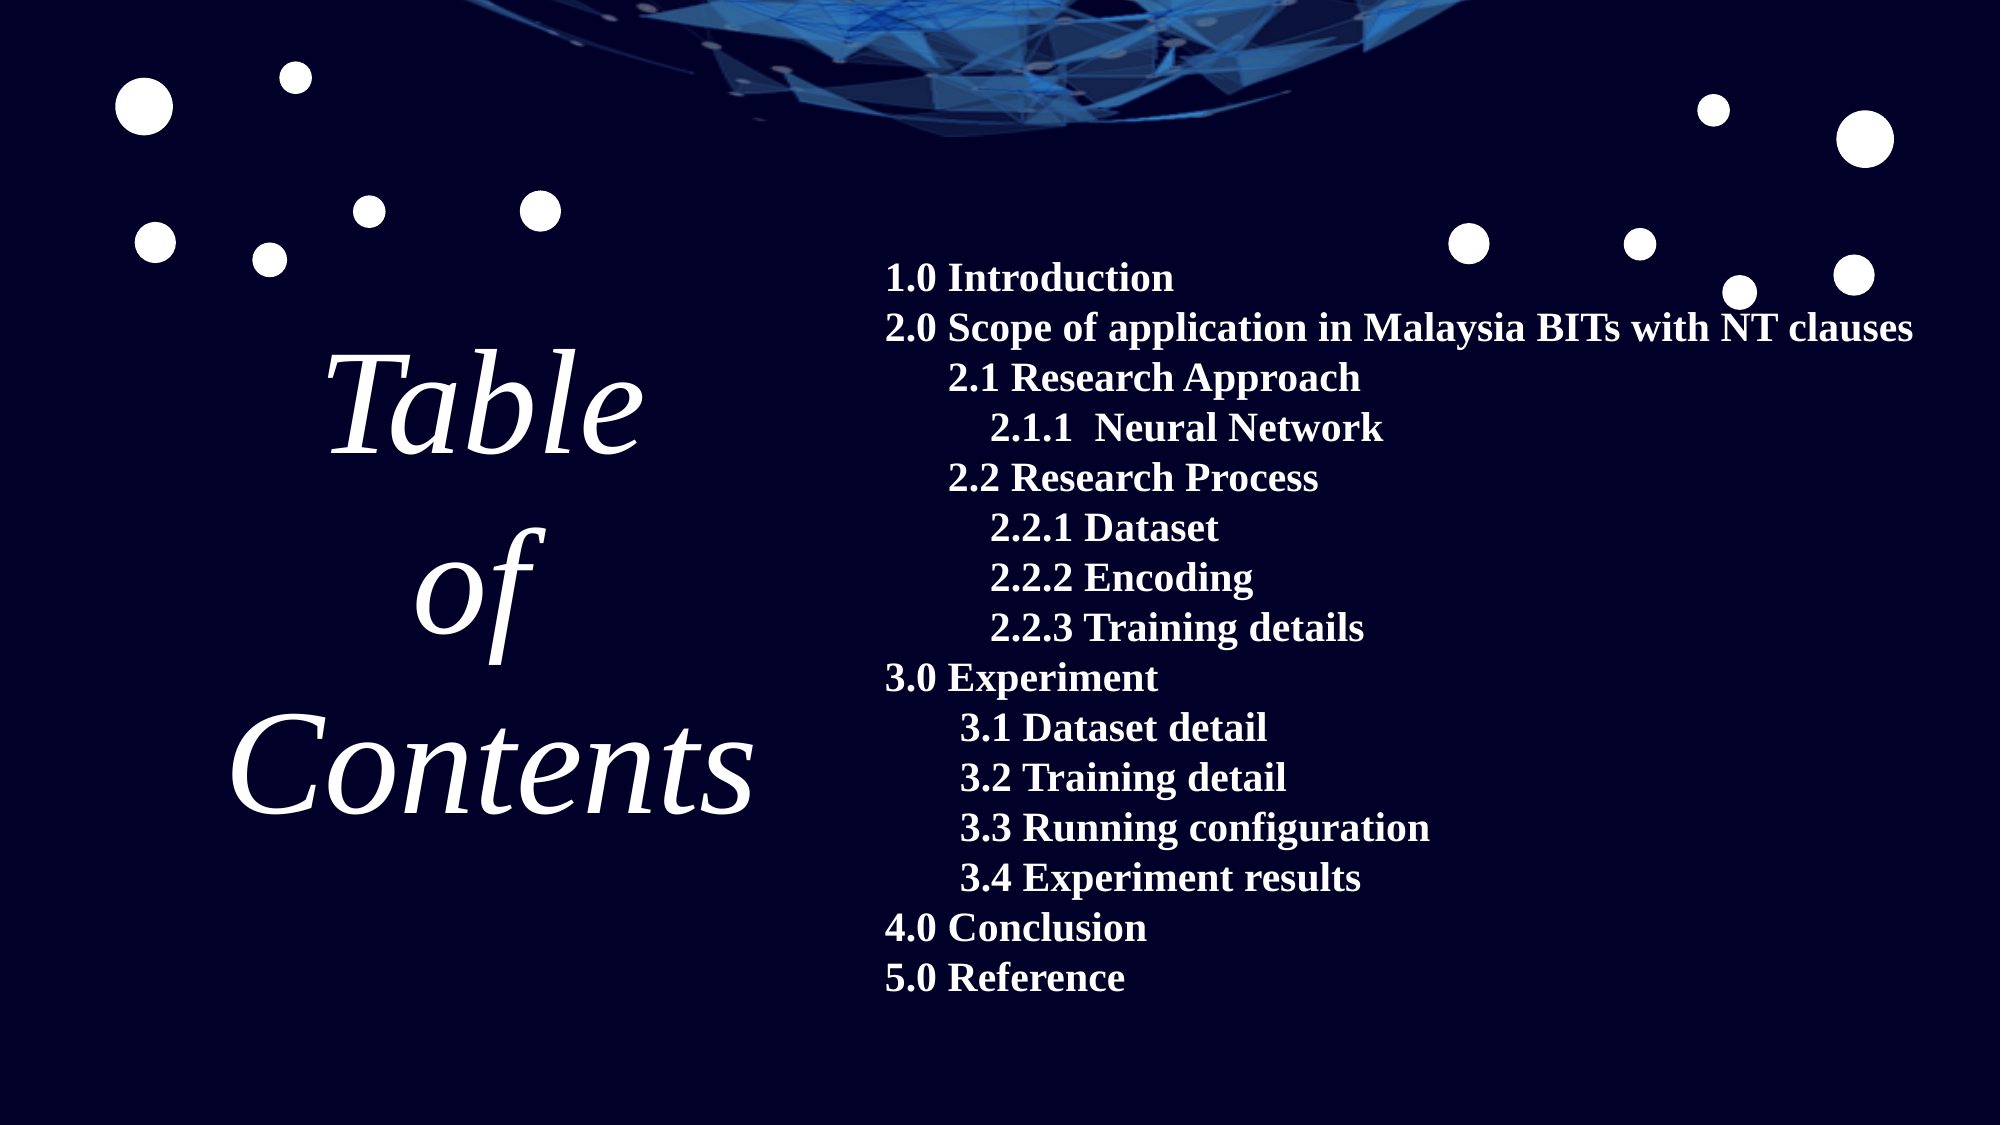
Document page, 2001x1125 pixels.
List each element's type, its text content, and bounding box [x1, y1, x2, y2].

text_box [1448, 137, 1895, 310]
text_box 1.0 Introduction 2.0 Scope of application in Malaysia BITs with NT clauses 2.1 Research Approach 2.1.1 Neural Network 2.2 Research Process 2.2.1 Dataset 2.2.2 Encoding 2.2.3 Training details 3.0 Experiment 3.1 Dataset detail 3.2 Training detail 3.3 Running configuration 3.4 Experiment results 4.0 Conclusion 5.0 Reference [870, 242, 2000, 1008]
text_box Table of Contents [209, 295, 793, 851]
picture [0, 0, 2001, 137]
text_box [115, 137, 561, 278]
